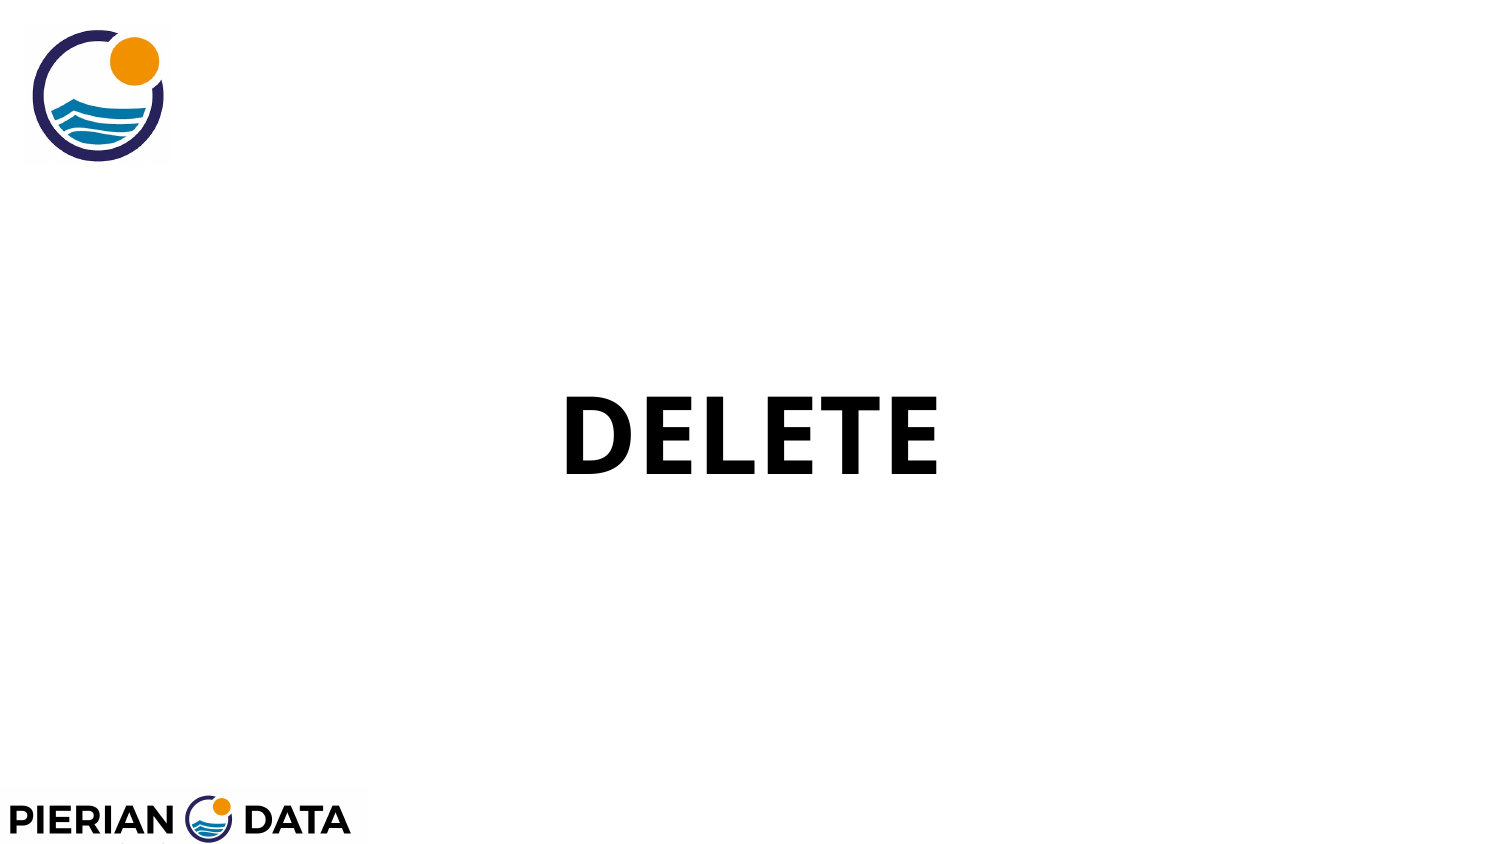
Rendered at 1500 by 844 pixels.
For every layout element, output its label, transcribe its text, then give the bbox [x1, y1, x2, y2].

title DELETE [51, 174, 1449, 511]
picture [0, 787, 368, 844]
picture [24, 24, 172, 167]
